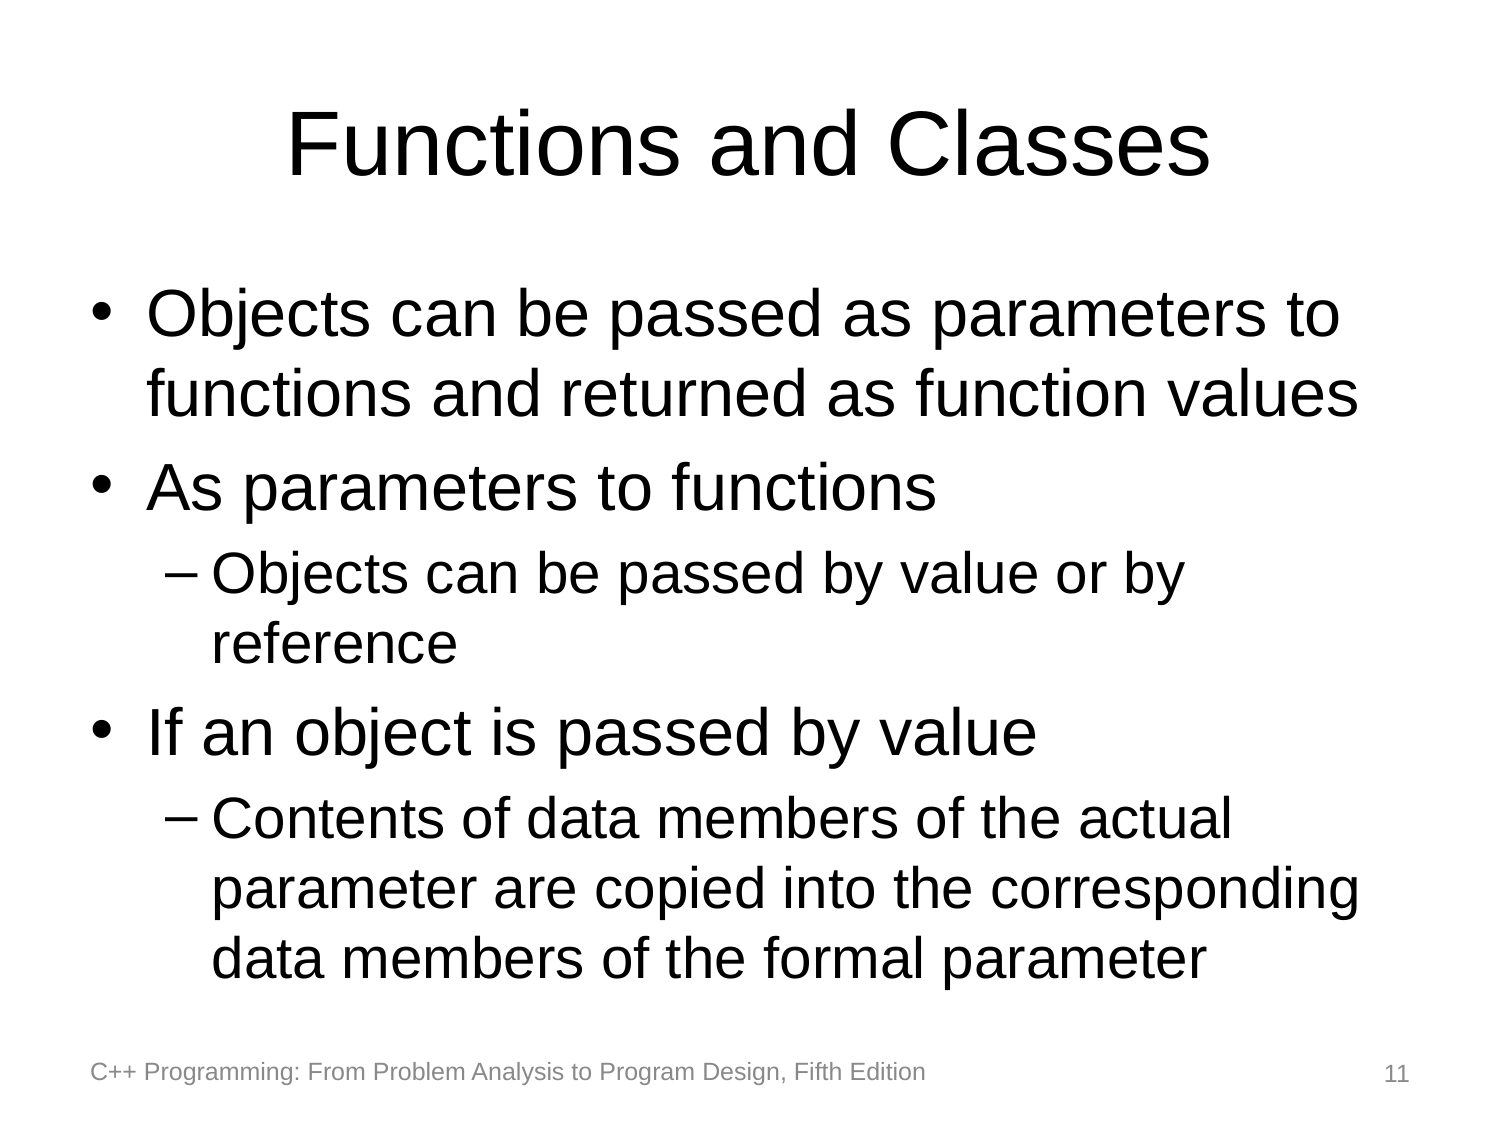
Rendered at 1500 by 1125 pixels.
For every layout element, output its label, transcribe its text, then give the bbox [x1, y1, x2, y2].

title Functions and Classes [74, 44, 1426, 233]
list Objects can be passed as parameters to functions and returned as function values As parameters to functions Objects can be passed by value or by reference If an object is passed by value Contents of data members of the actual parameter are copied into the corresponding data members of the formal parameter [74, 262, 1426, 1006]
slide_number 11 [1074, 1042, 1425, 1103]
footer C++ Programming: From Problem Analysis to Program Design, Fifth Edition [75, 1037, 988, 1103]
